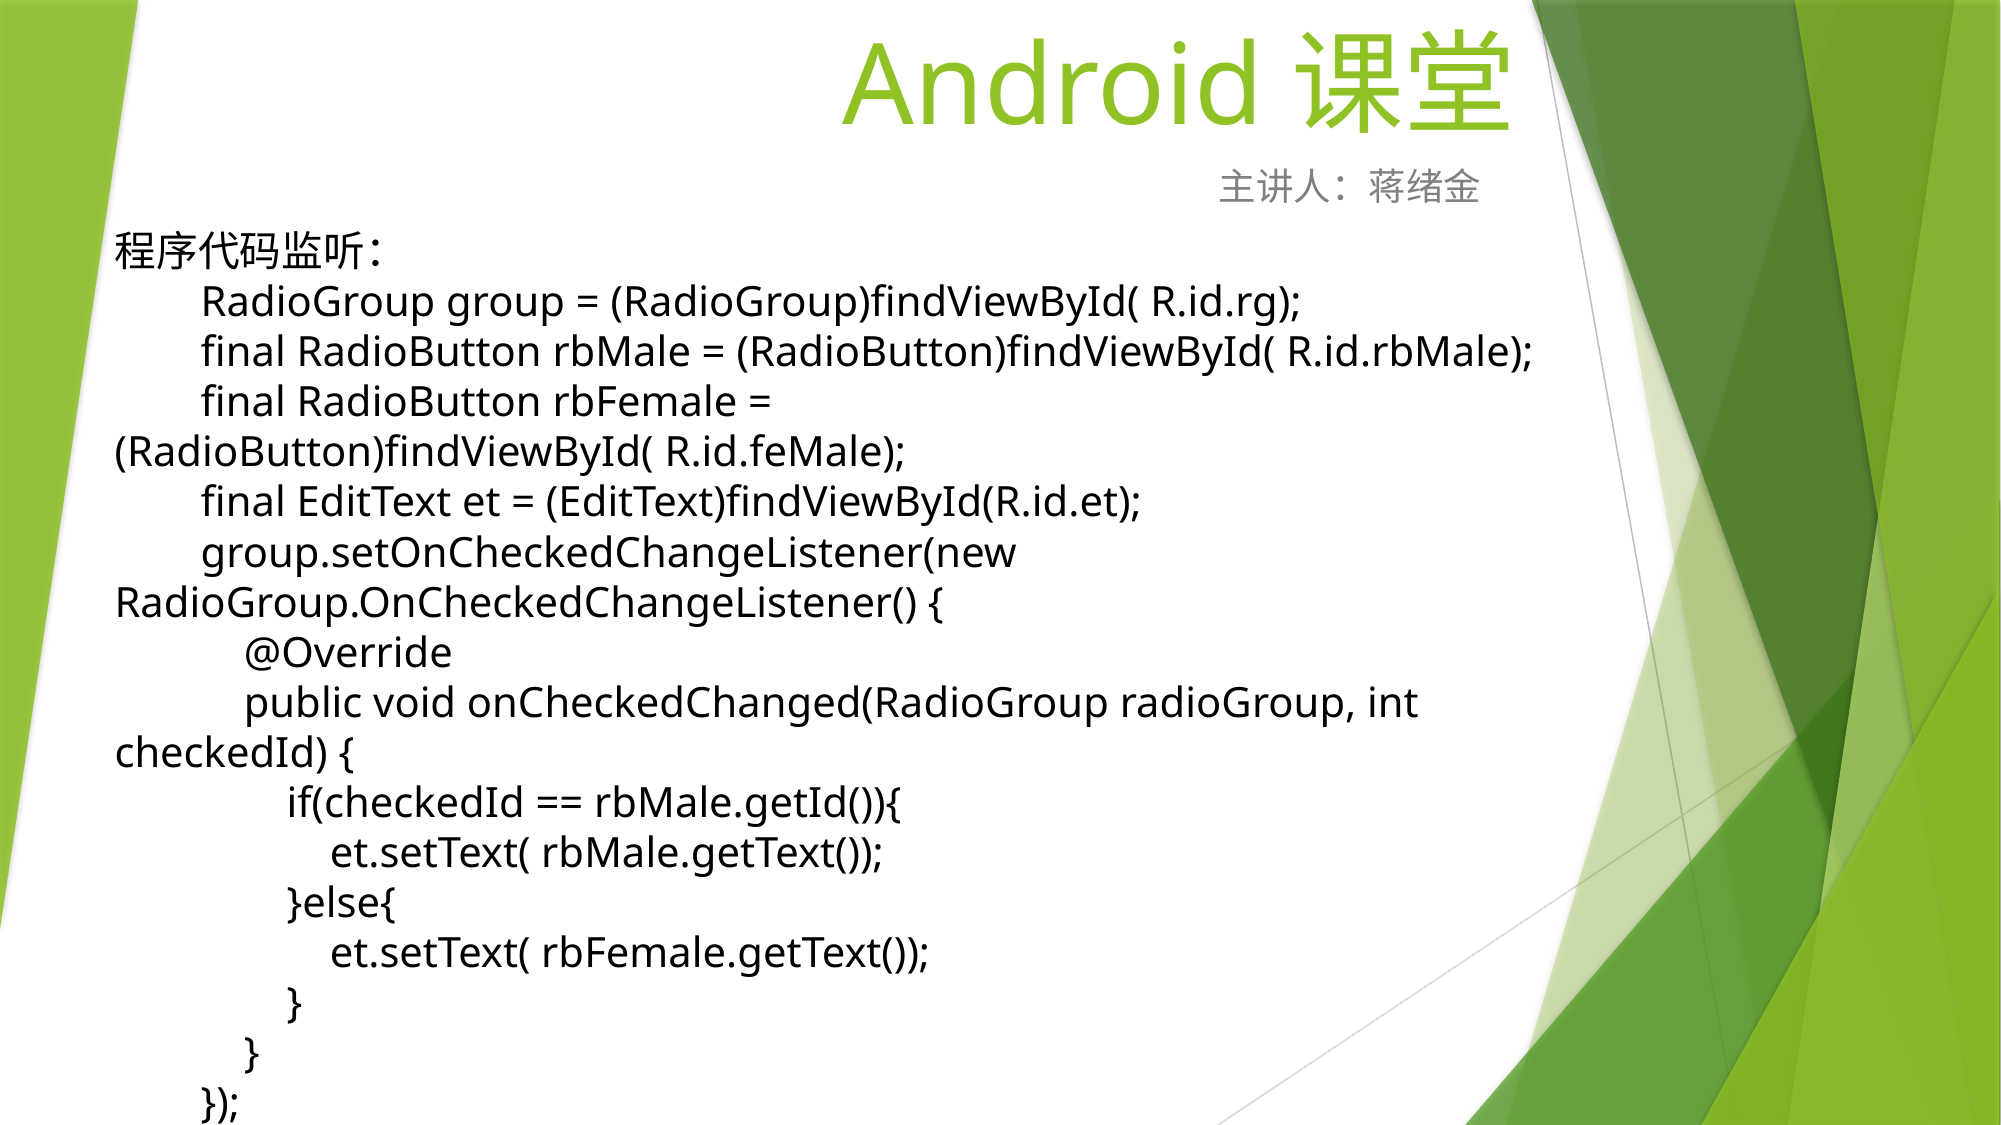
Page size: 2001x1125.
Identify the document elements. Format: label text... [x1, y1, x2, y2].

title Android课堂 [256, 0, 1531, 155]
text_box 程序代码监听： RadioGroup group = (RadioGroup)findViewById( R.id.rg); final RadioButton rbMale = (RadioButton)findViewById( R.id.rbMale); final RadioButton rbFemale = (RadioButton)findViewById( R.id.feMale); final EditText et = (EditText)findViewById(R.id.et); group.setOnCheckedChangeListener(new RadioGroup.OnCheckedChangeListener() { @Override public void onCheckedChanged(RadioGroup radioGroup, int checkedId) { if(checkedId == rbMale.getId()){ et.setText( rbMale.getText()); }else{ et.setText( rbFemale.getText()); } } }); [99, 217, 1554, 1125]
subtitle 主讲人：蒋绪金 [210, 154, 1514, 217]
